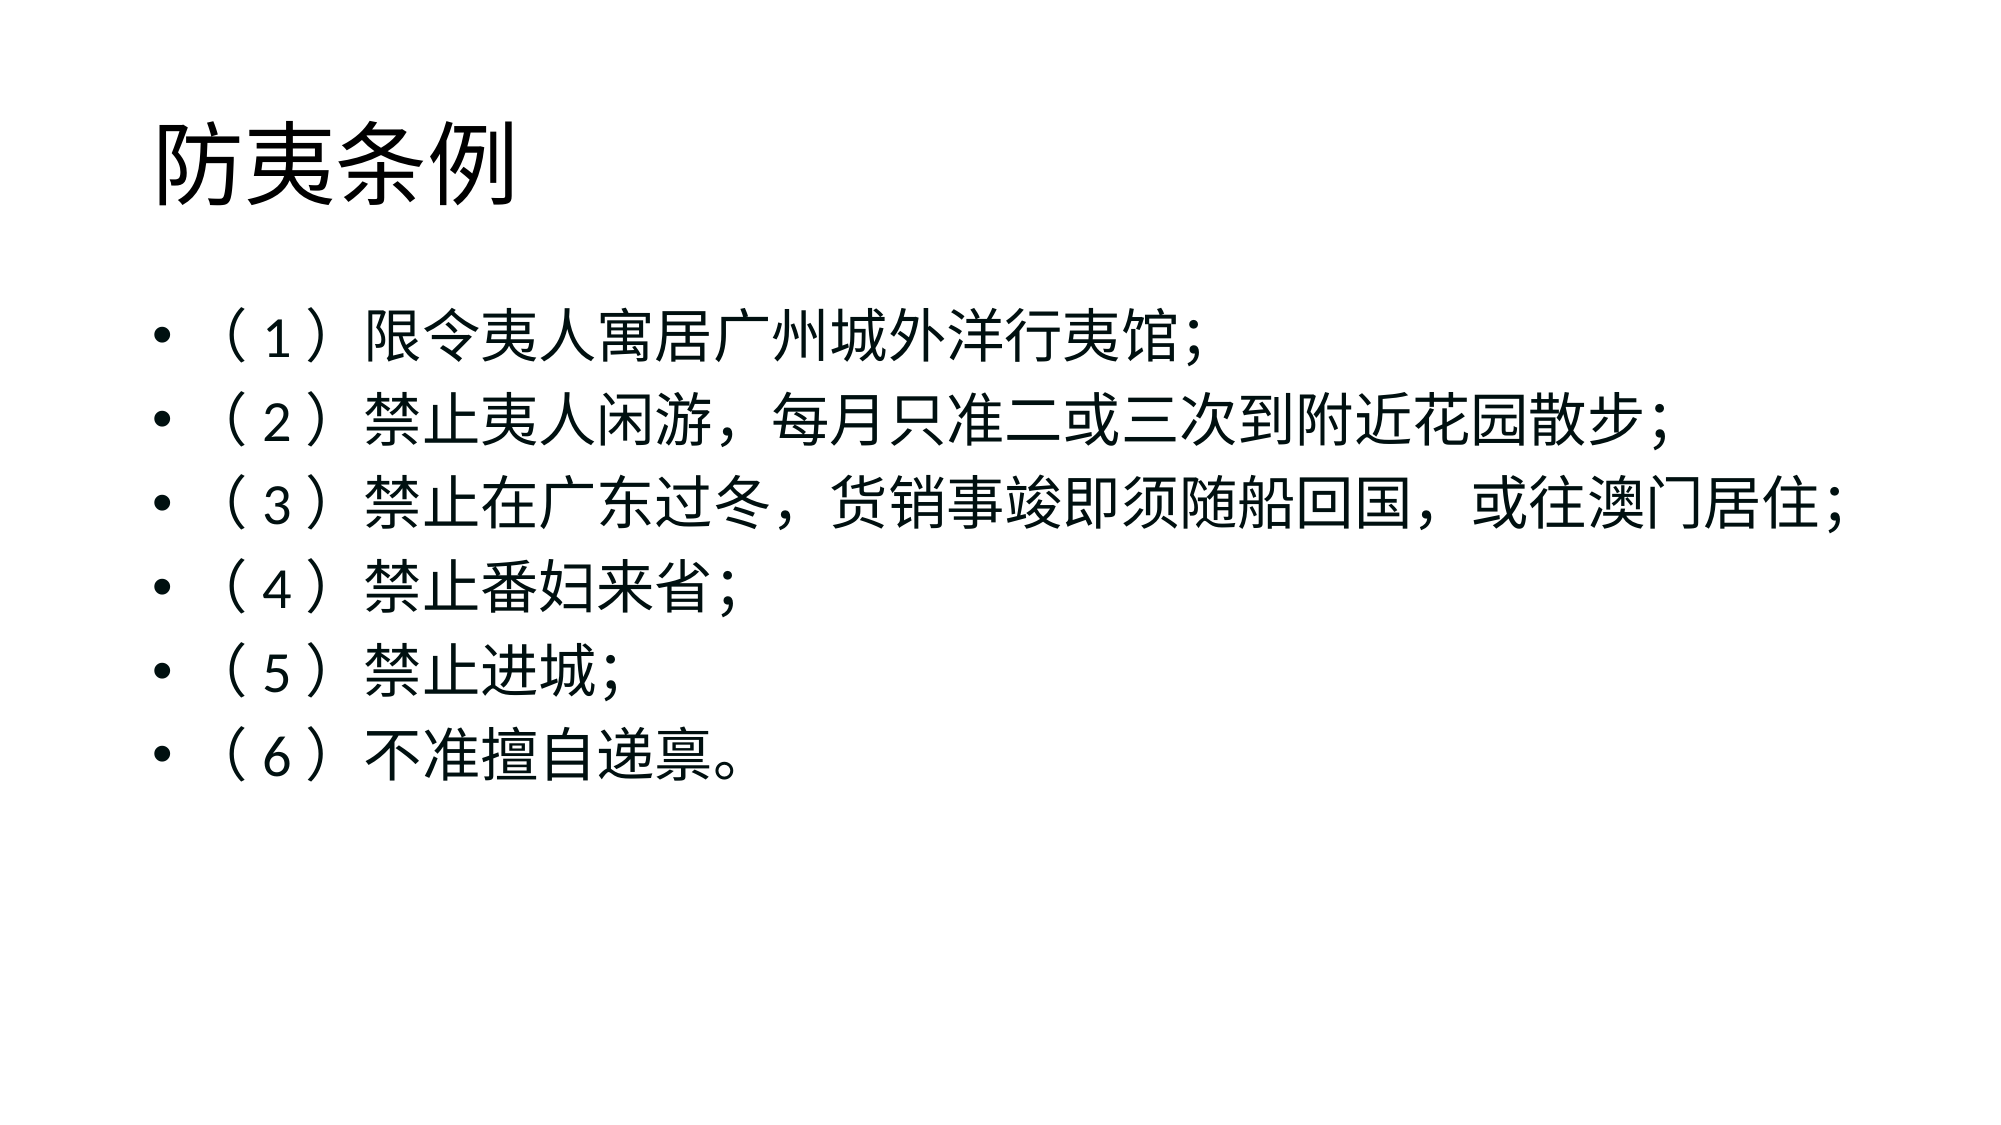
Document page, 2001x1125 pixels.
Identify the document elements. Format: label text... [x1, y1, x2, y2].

list （1）限令夷人寓居广州城外洋行夷馆； （2）禁止夷人闲游，每月只准二或三次到附近花园散步； （3）禁止在广东过冬，货销事竣即须随船回国，或往澳门居住； （4）禁止番妇来省； （5）禁止进城； （6）不准擅自递禀。 [137, 299, 1863, 1014]
title 防夷条例 [137, 59, 1863, 278]
